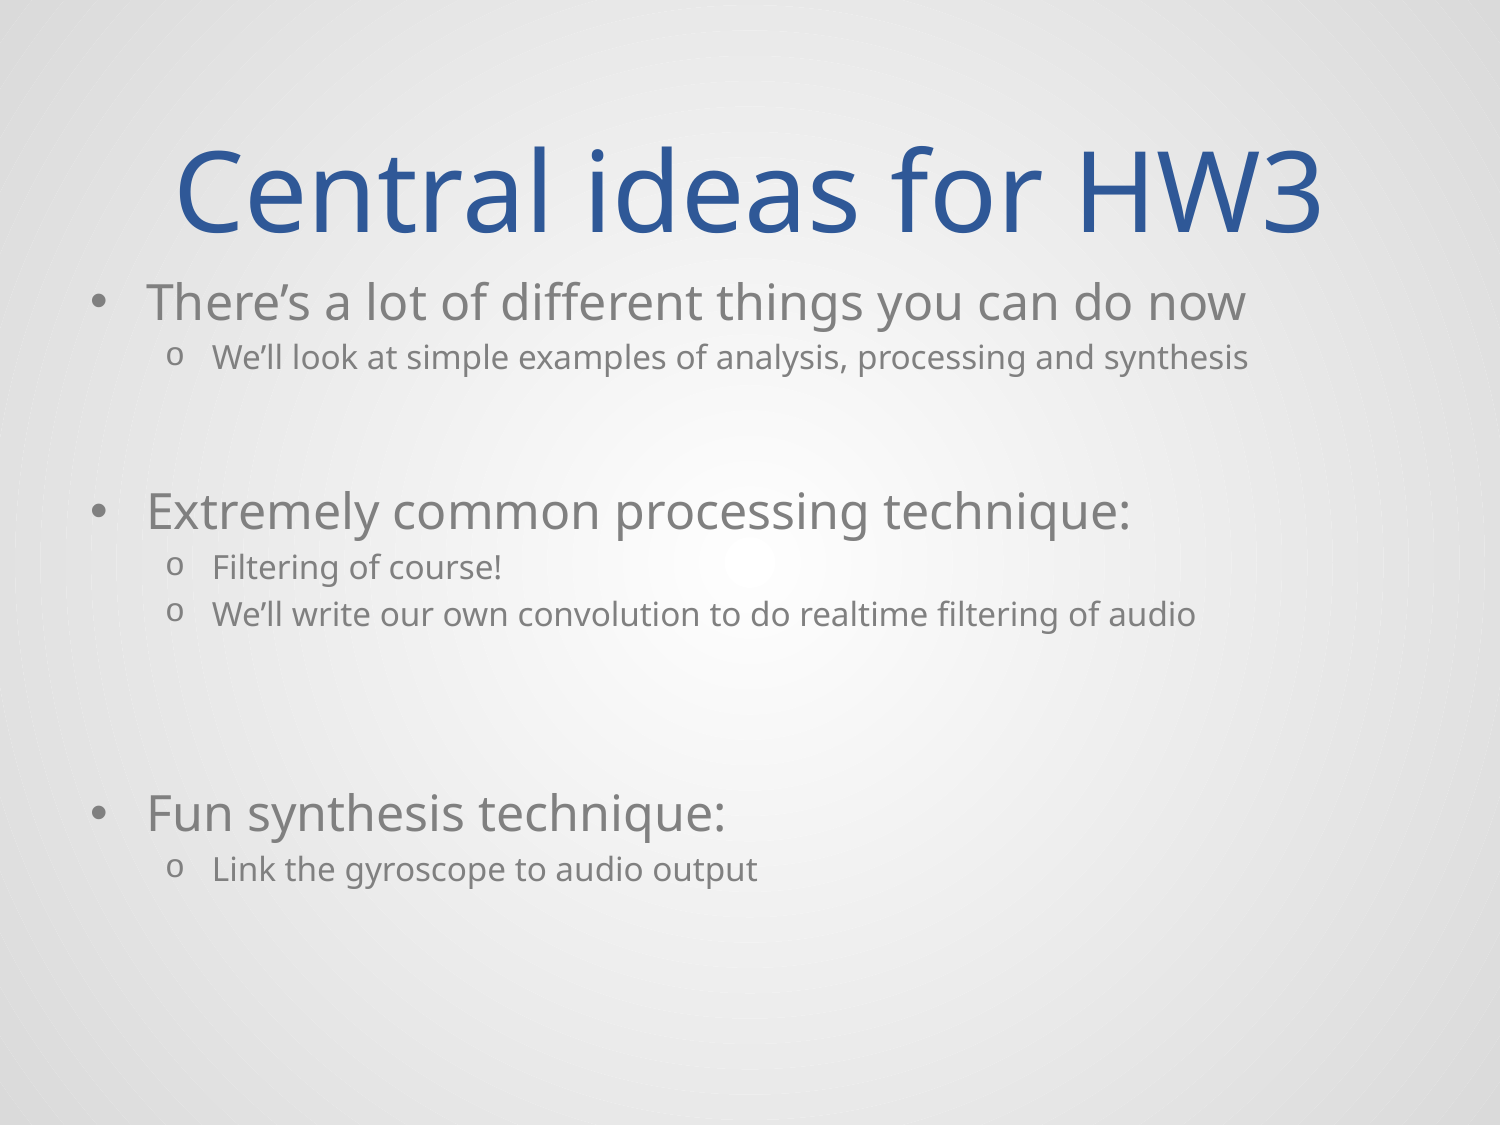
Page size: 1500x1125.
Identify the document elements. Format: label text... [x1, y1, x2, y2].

list There’s a lot of different things you can do now We’ll look at simple examples of analysis, processing and synthesis Extremely common processing technique: Filtering of course! We’ll write our own convolution to do realtime filtering of audio Fun synthesis technique: Link the gyroscope to audio output [75, 262, 1425, 1005]
title Central ideas for HW3 [75, 0, 1425, 262]
